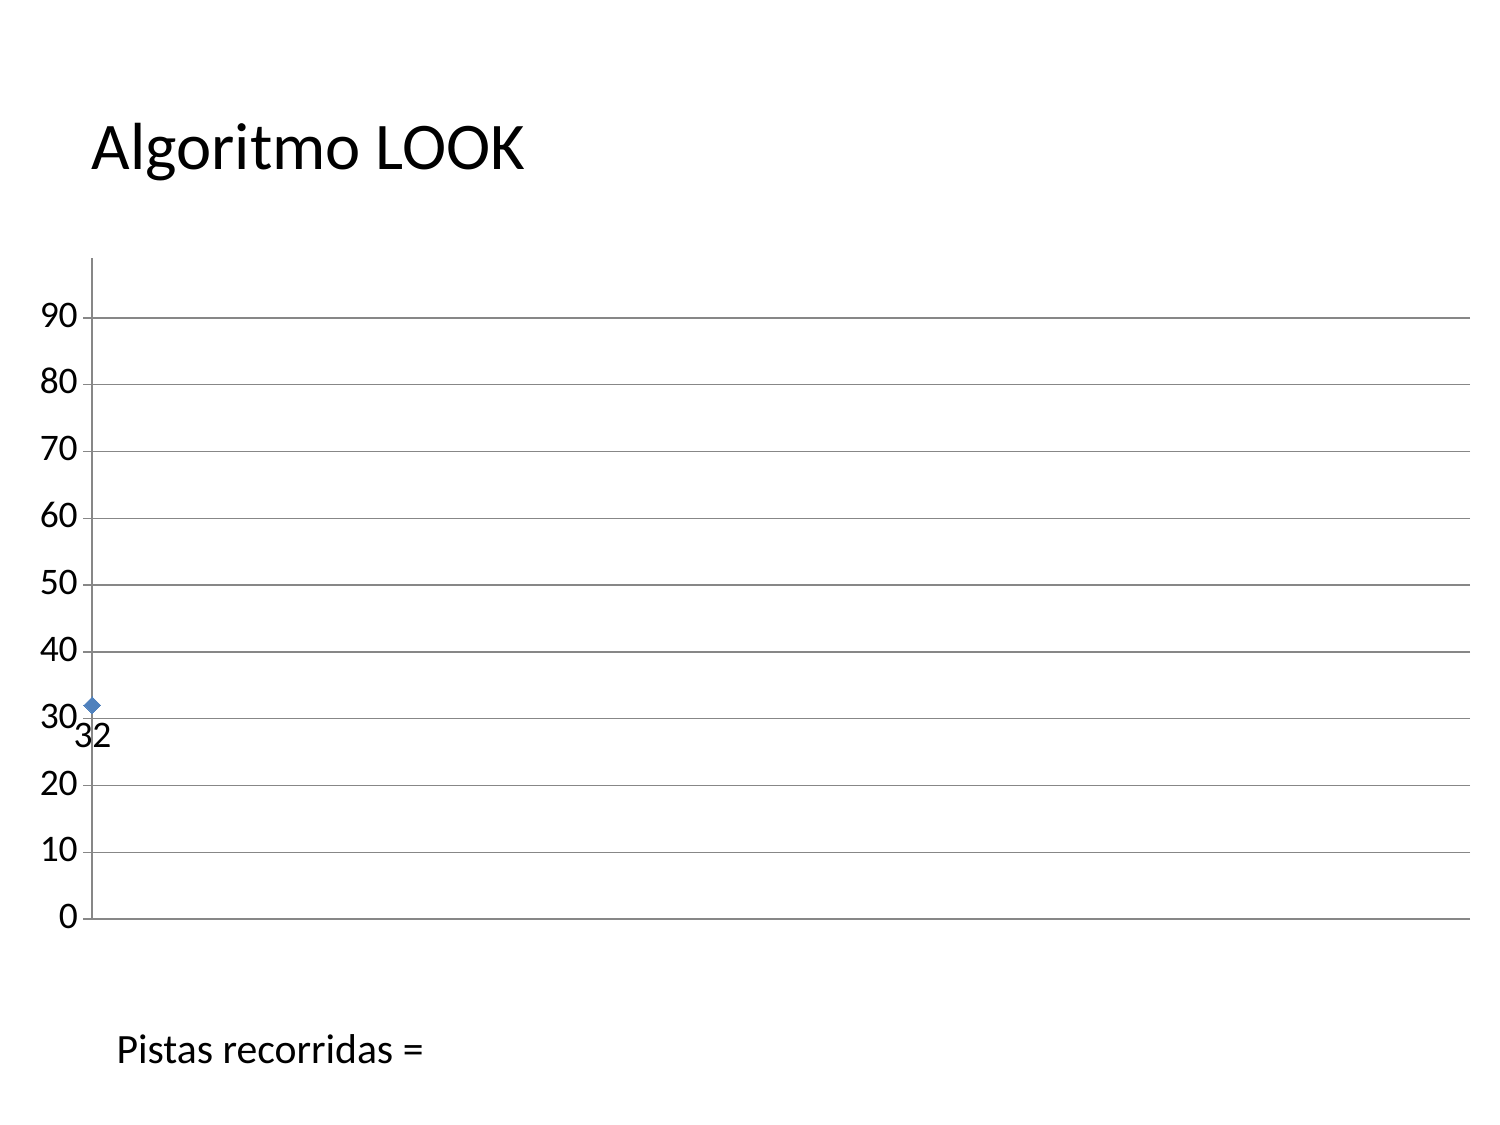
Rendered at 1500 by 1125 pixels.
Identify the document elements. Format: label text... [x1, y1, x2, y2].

title Algoritmo LOOK [76, 42, 1427, 241]
text_box Pistas recorridas = [101, 987, 1365, 1106]
chart [9, 243, 1500, 953]
